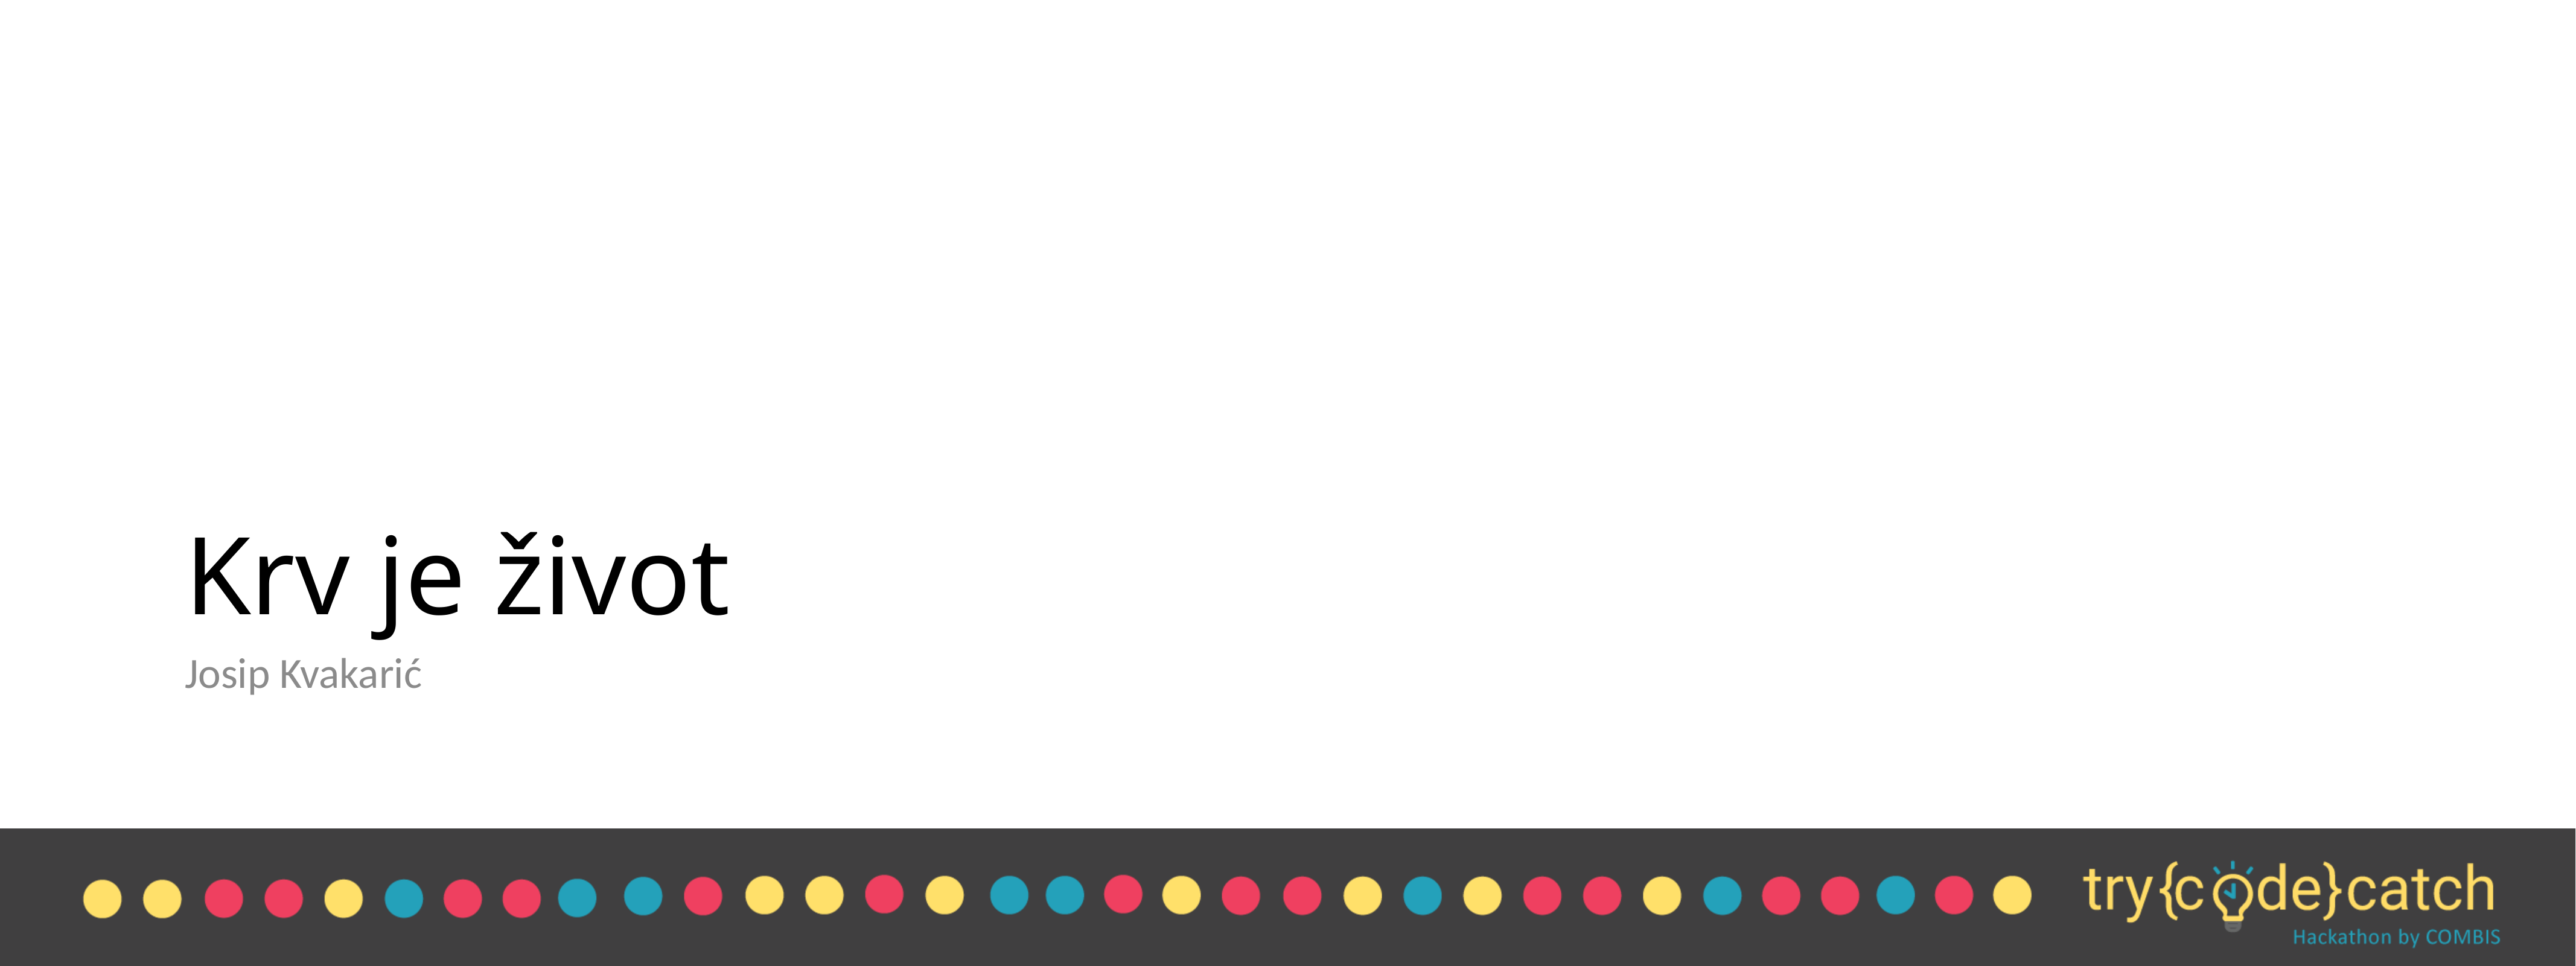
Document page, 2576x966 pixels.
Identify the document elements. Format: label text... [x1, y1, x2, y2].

picture [0, 828, 2576, 966]
title Krv je život [176, 241, 2397, 643]
list Josip Kvakarić [176, 646, 2397, 858]
